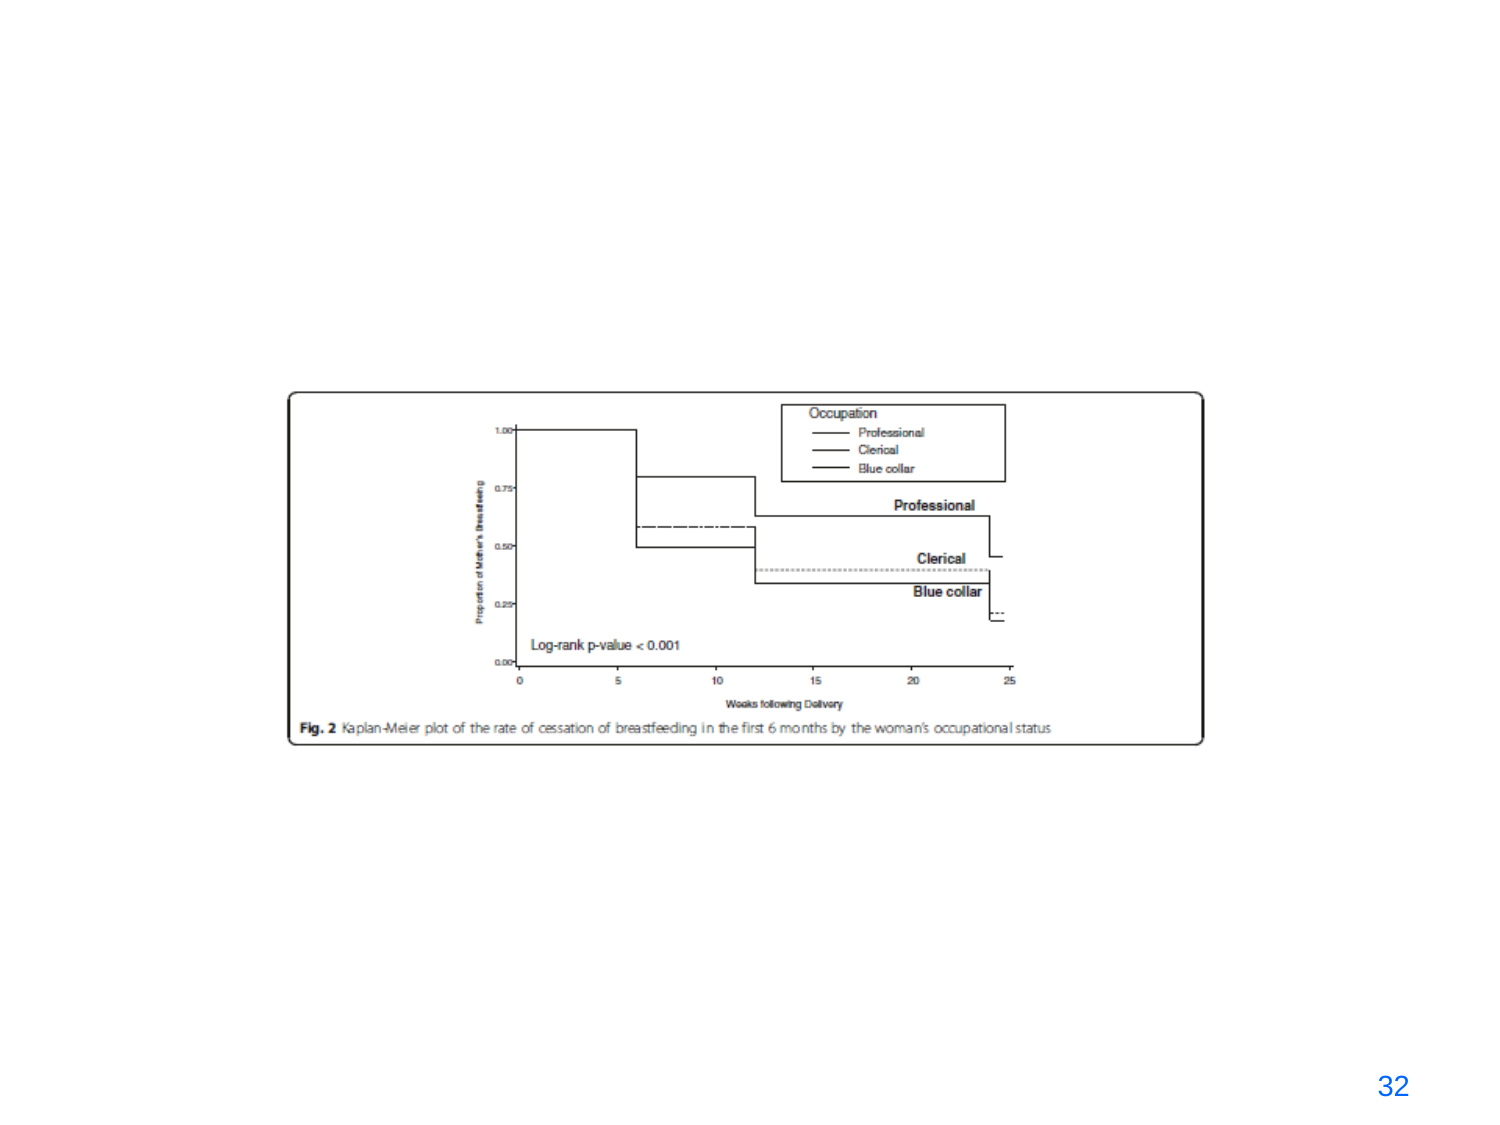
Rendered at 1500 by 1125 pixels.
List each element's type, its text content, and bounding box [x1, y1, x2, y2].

slide_number 32 [1275, 1025, 1425, 1104]
picture [263, 362, 1237, 763]
